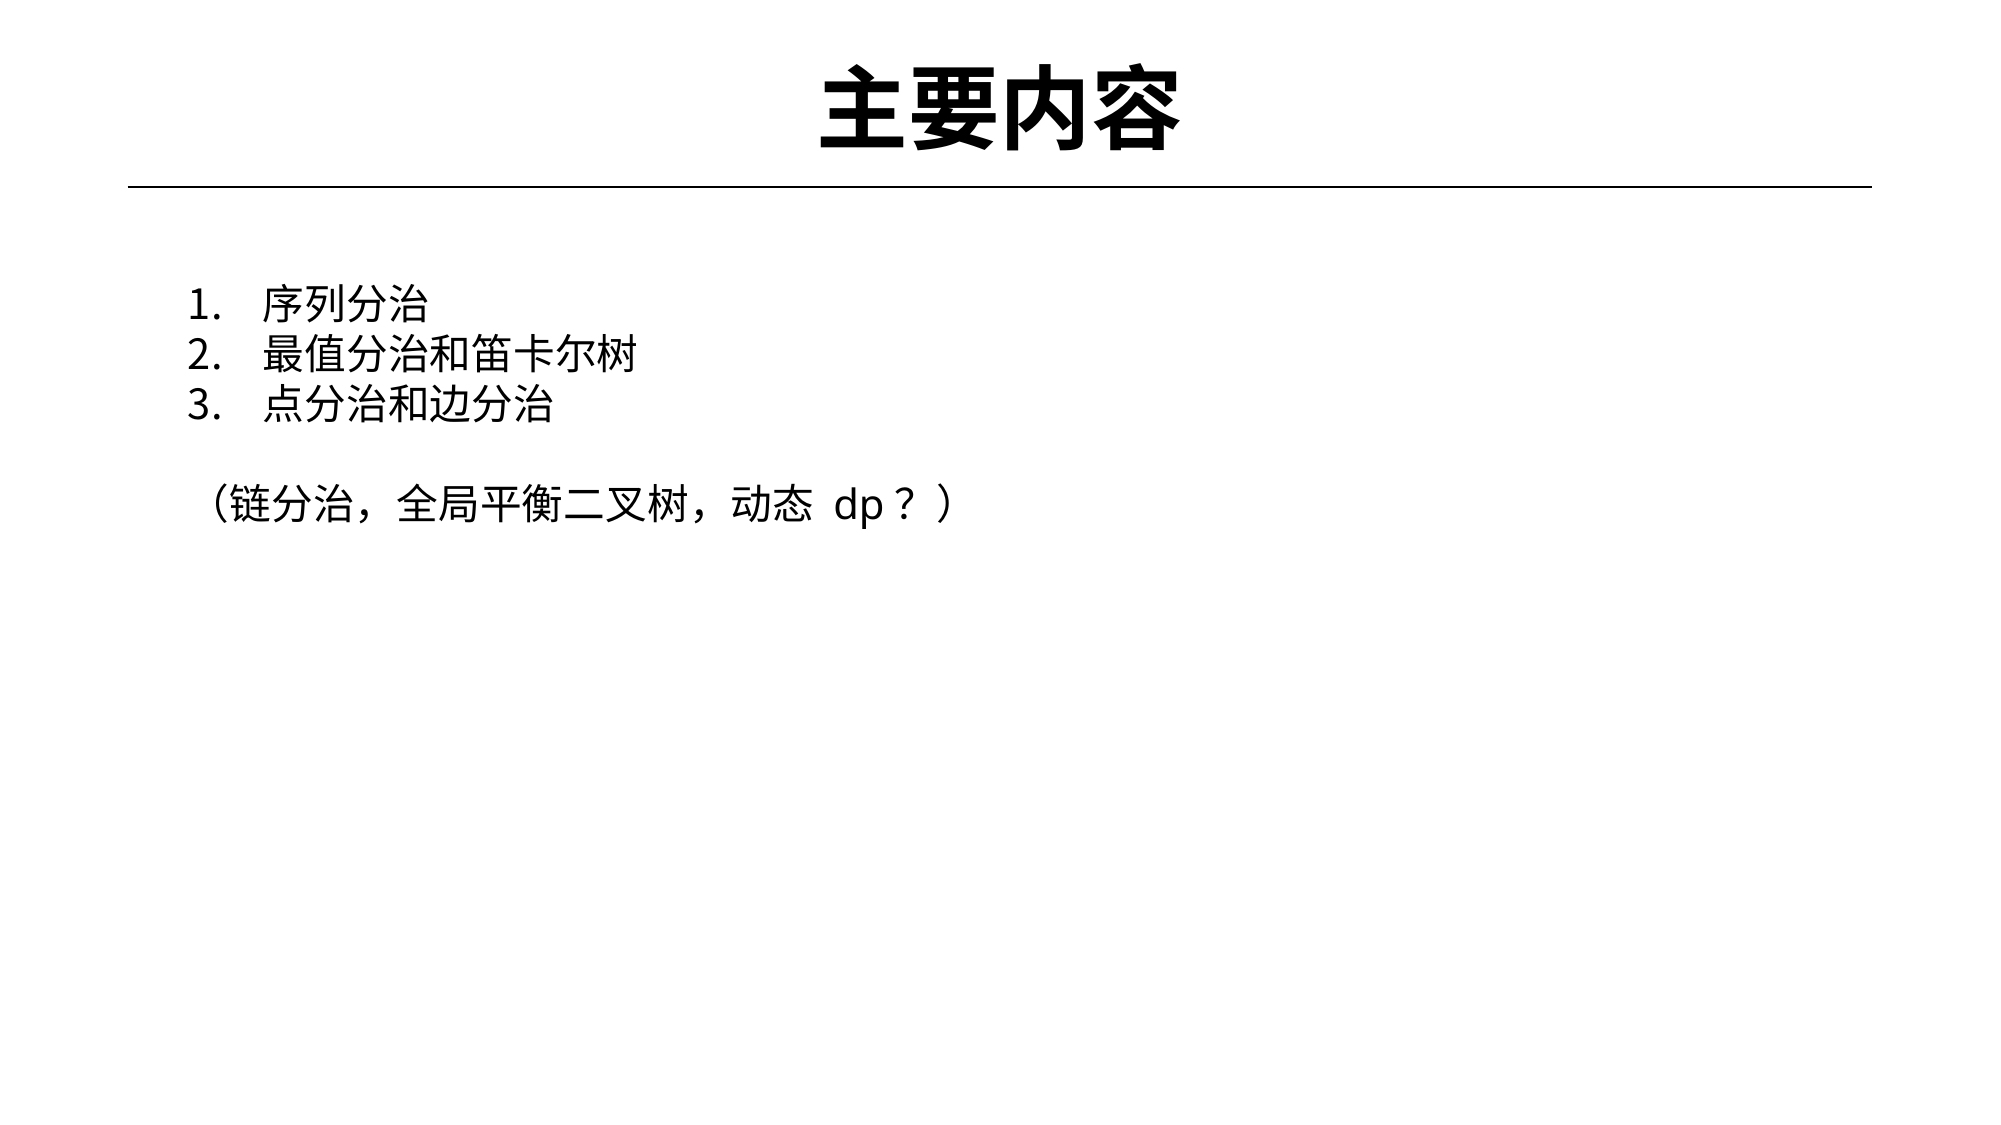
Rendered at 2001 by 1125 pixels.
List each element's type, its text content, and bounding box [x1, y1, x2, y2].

title 主要内容 [249, 18, 1750, 171]
text_box 序列分治 最值分治和笛卡尔树 点分治和边分治 （链分治，全局平衡二叉树，动态 dp？） [173, 270, 1931, 536]
